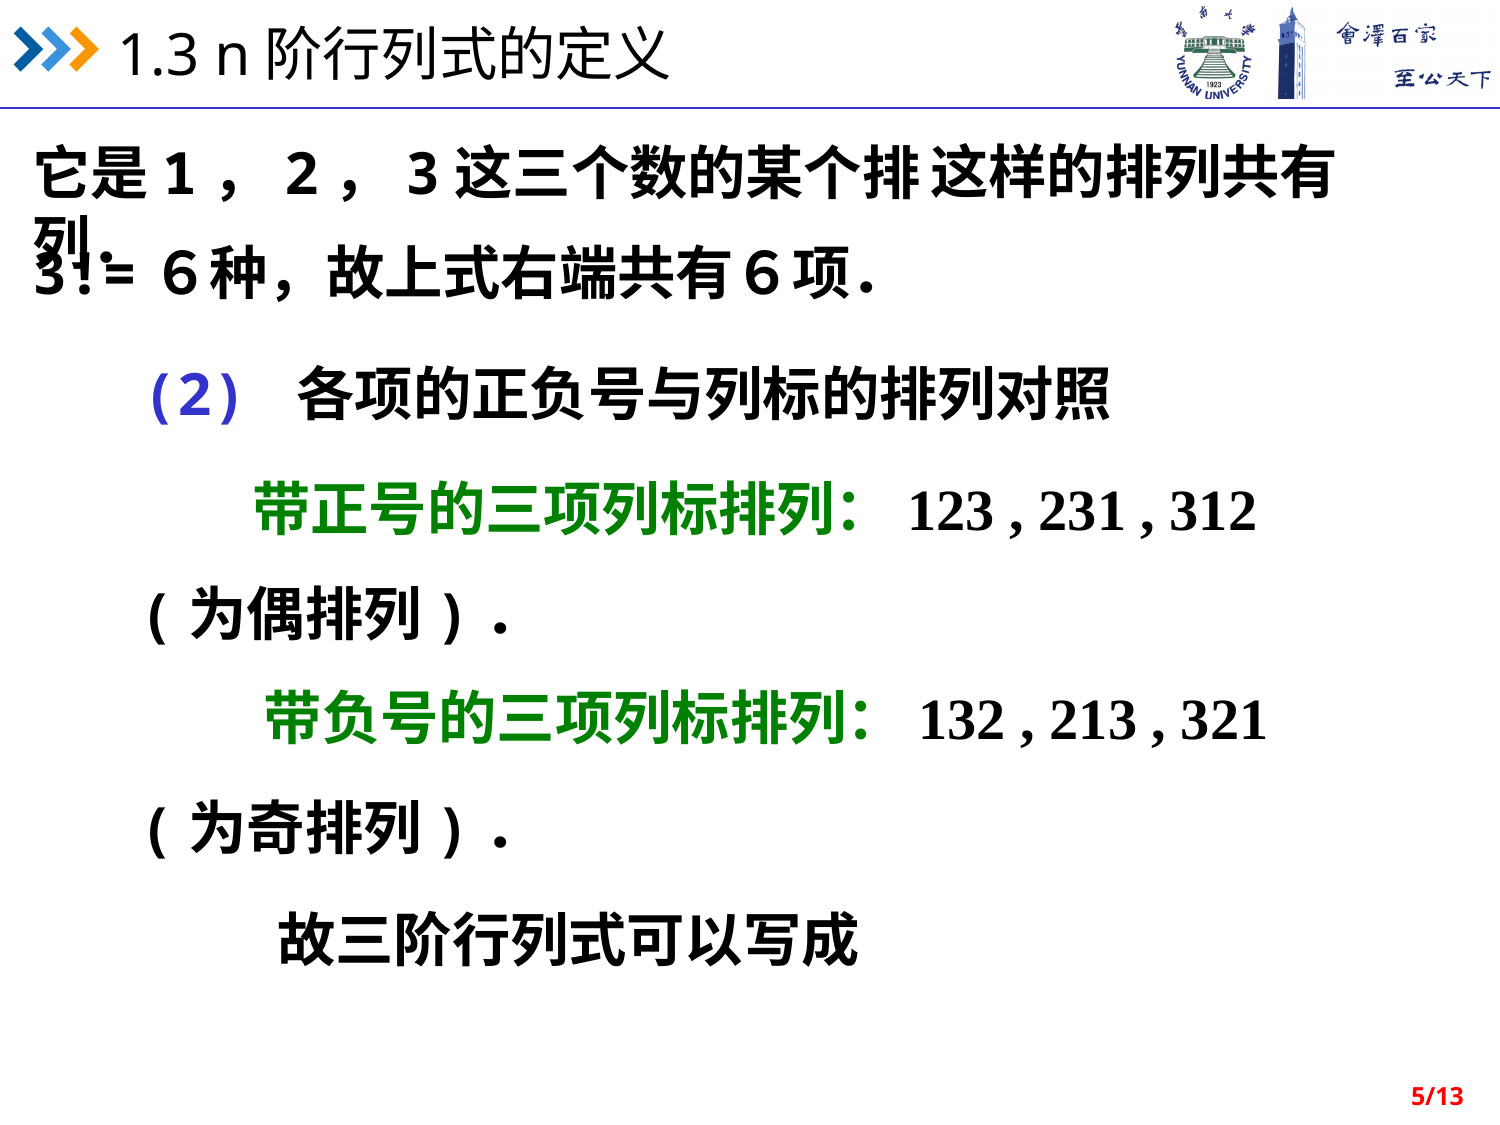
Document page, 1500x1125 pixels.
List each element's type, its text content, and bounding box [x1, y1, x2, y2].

text_box (为偶排列)． [124, 569, 588, 654]
text_box 带负号的三项列标排列：132 , 213 , 321 [249, 673, 1319, 759]
picture [1272, 6, 1496, 99]
text_box 3!=６种，故上式右端共有６项． [17, 229, 1134, 314]
text_box (为奇排列)． [124, 783, 563, 869]
text_box (2) 各项的正负号与列标的排列对照 [128, 350, 1141, 435]
text_box 它是1，2，3这三个数的某个排列． [17, 129, 999, 229]
picture [1175, 6, 1256, 99]
text_box 这样的排列共有 [915, 127, 1412, 213]
text_box 带正号的三项列标排列：123 , 231 , 312 [237, 464, 1400, 550]
text_box 故三阶行列式可以写成 [262, 896, 1013, 981]
